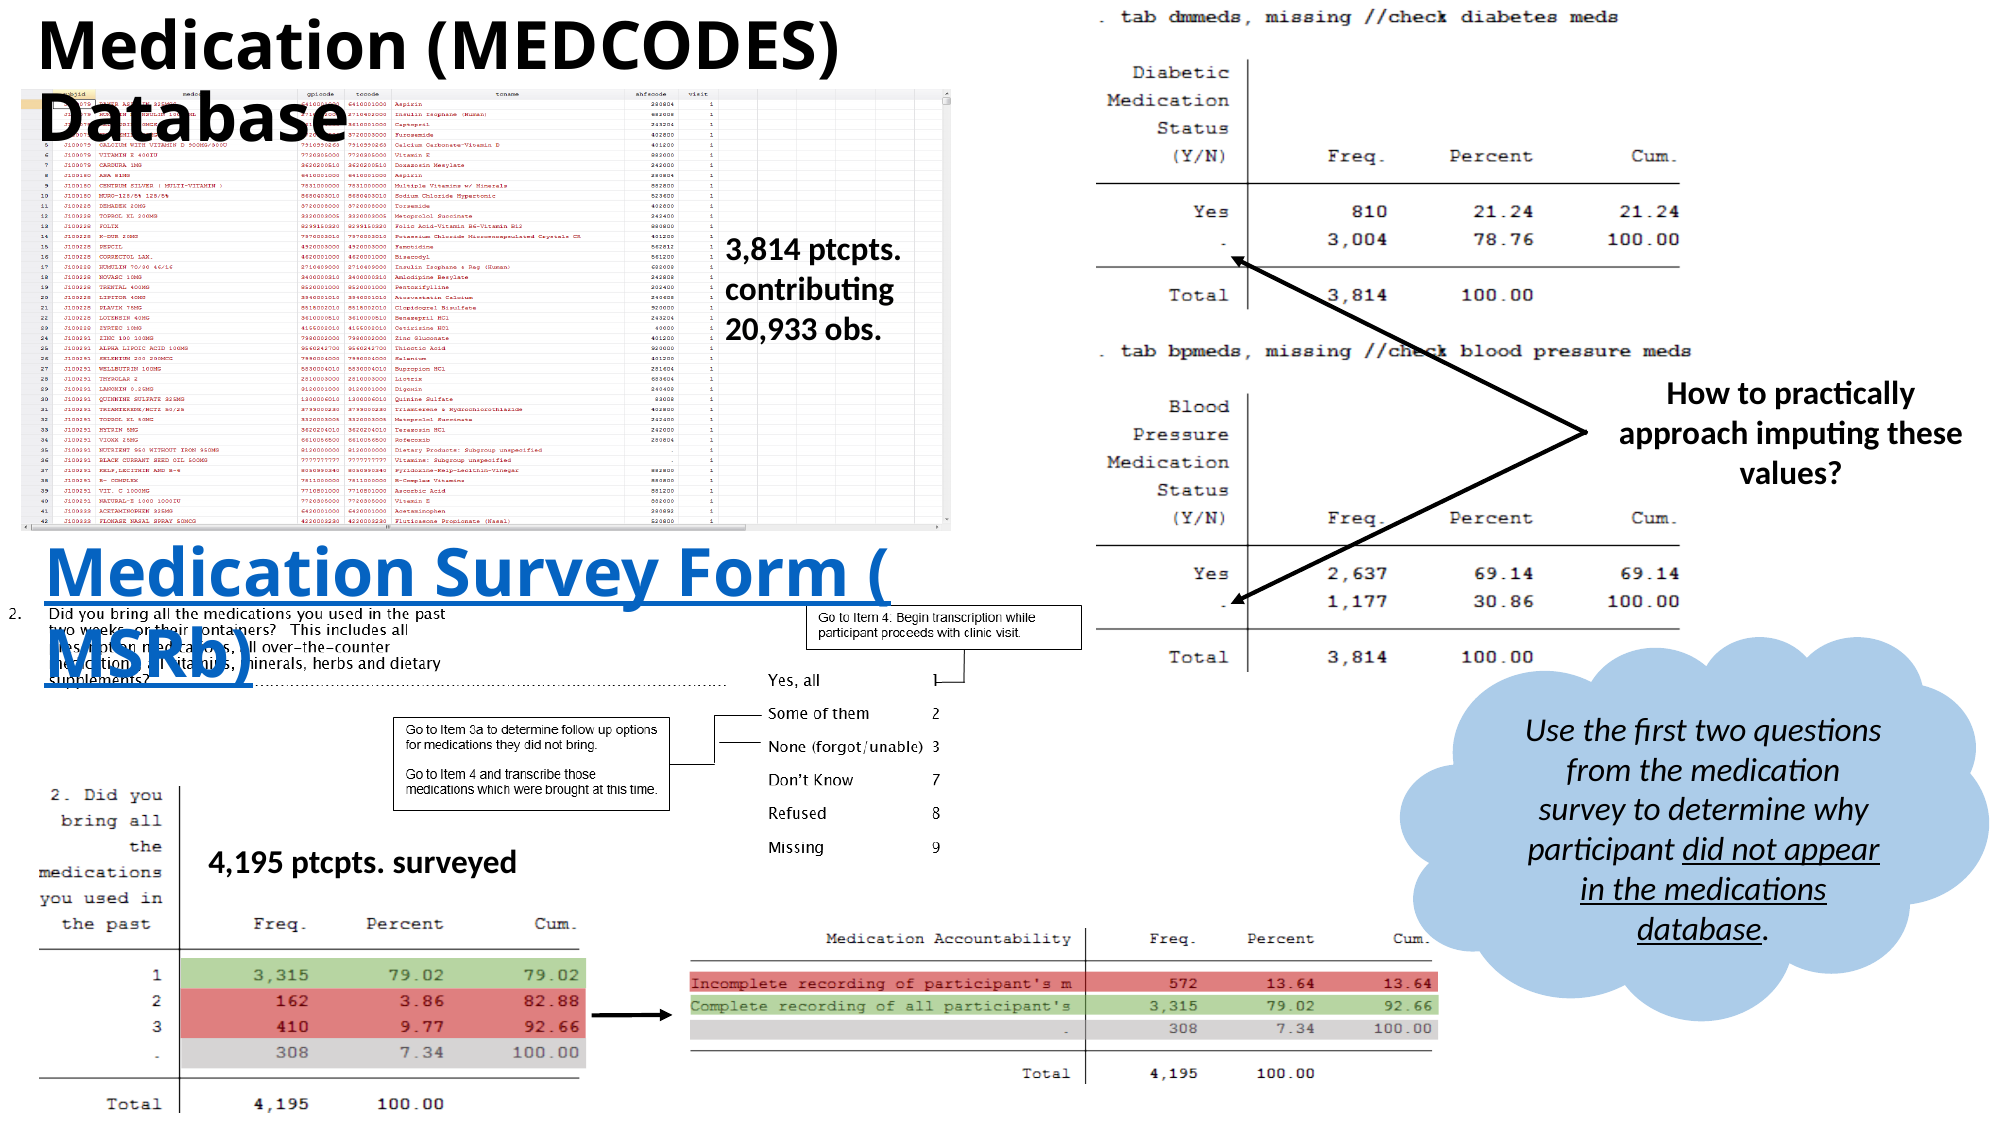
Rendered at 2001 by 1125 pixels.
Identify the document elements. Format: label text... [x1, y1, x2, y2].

text_box How to practically approach imputing these values? [1703, 364, 1996, 499]
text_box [1230, 256, 1588, 432]
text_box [1400, 635, 1989, 1020]
picture [689, 1069, 1438, 1084]
picture [0, 596, 29, 862]
picture [39, 1069, 588, 1113]
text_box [29, 523, 1439, 1069]
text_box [21, 5, 1105, 532]
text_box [1230, 432, 1588, 604]
picture [1096, 2, 1703, 635]
